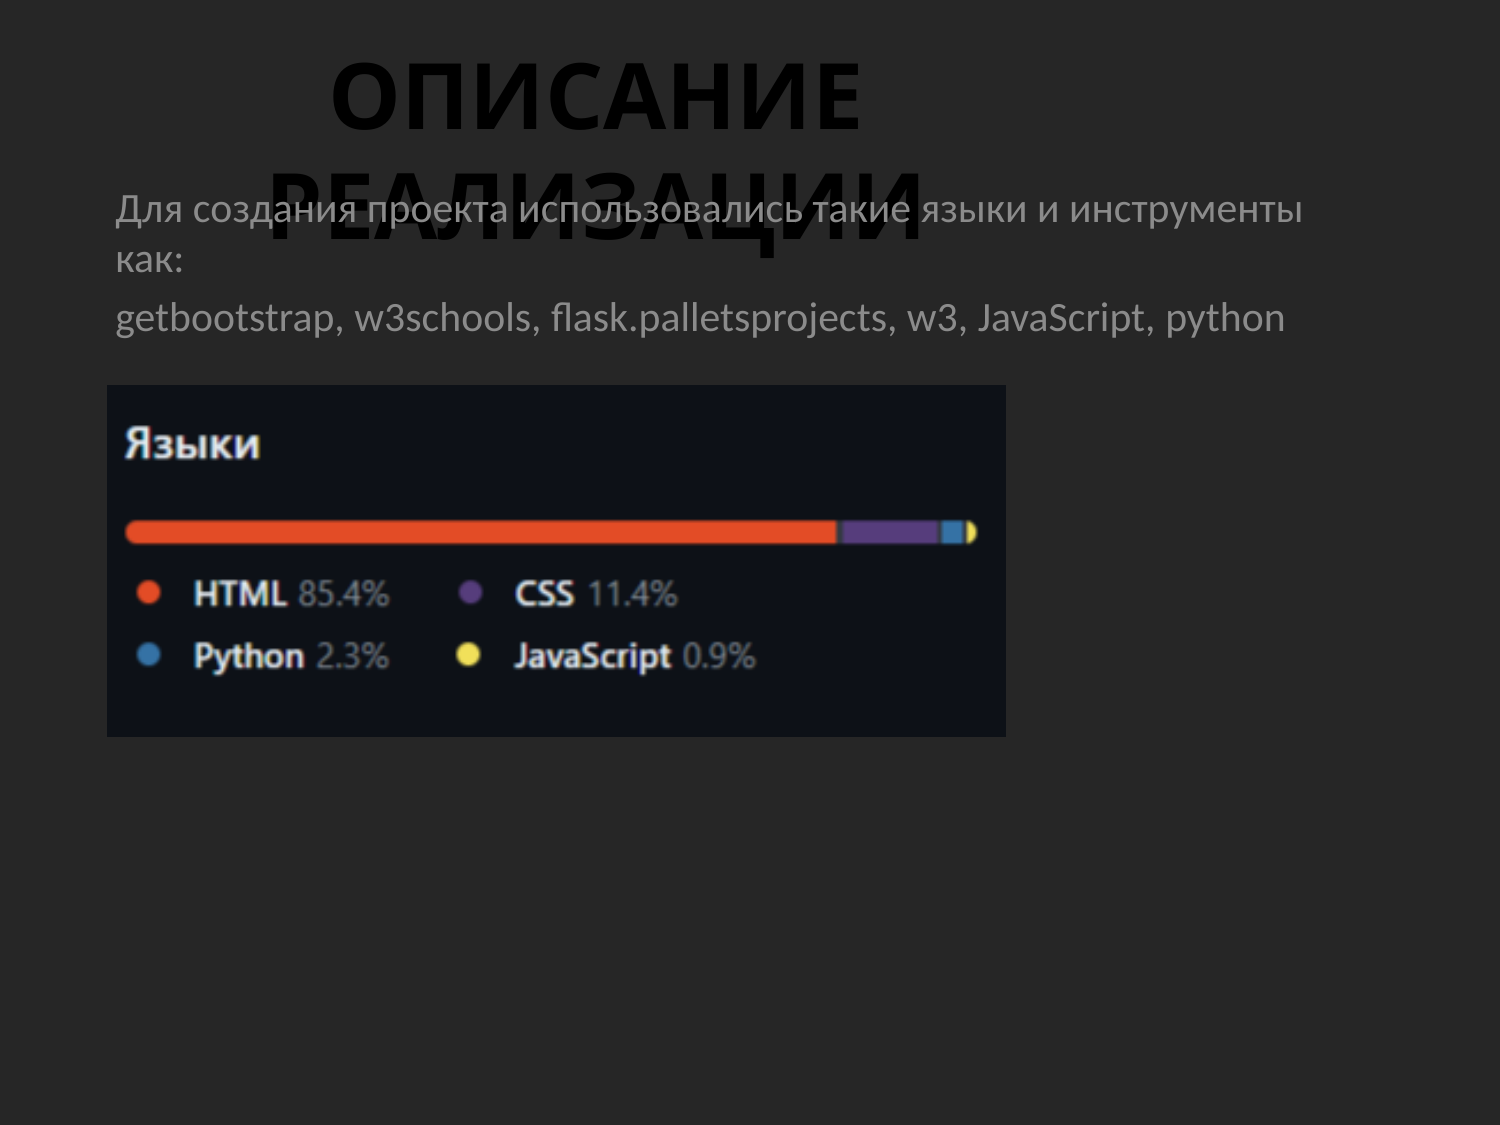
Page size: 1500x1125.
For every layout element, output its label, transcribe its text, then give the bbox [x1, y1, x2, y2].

picture [107, 385, 1006, 737]
list Для создания проекта использовались такие языки и инструменты как: getbootstrap, w3schools, flask.palletsprojects, w3, JavaScript, python [100, 149, 1376, 398]
title Описание реализации [112, 30, 1081, 149]
